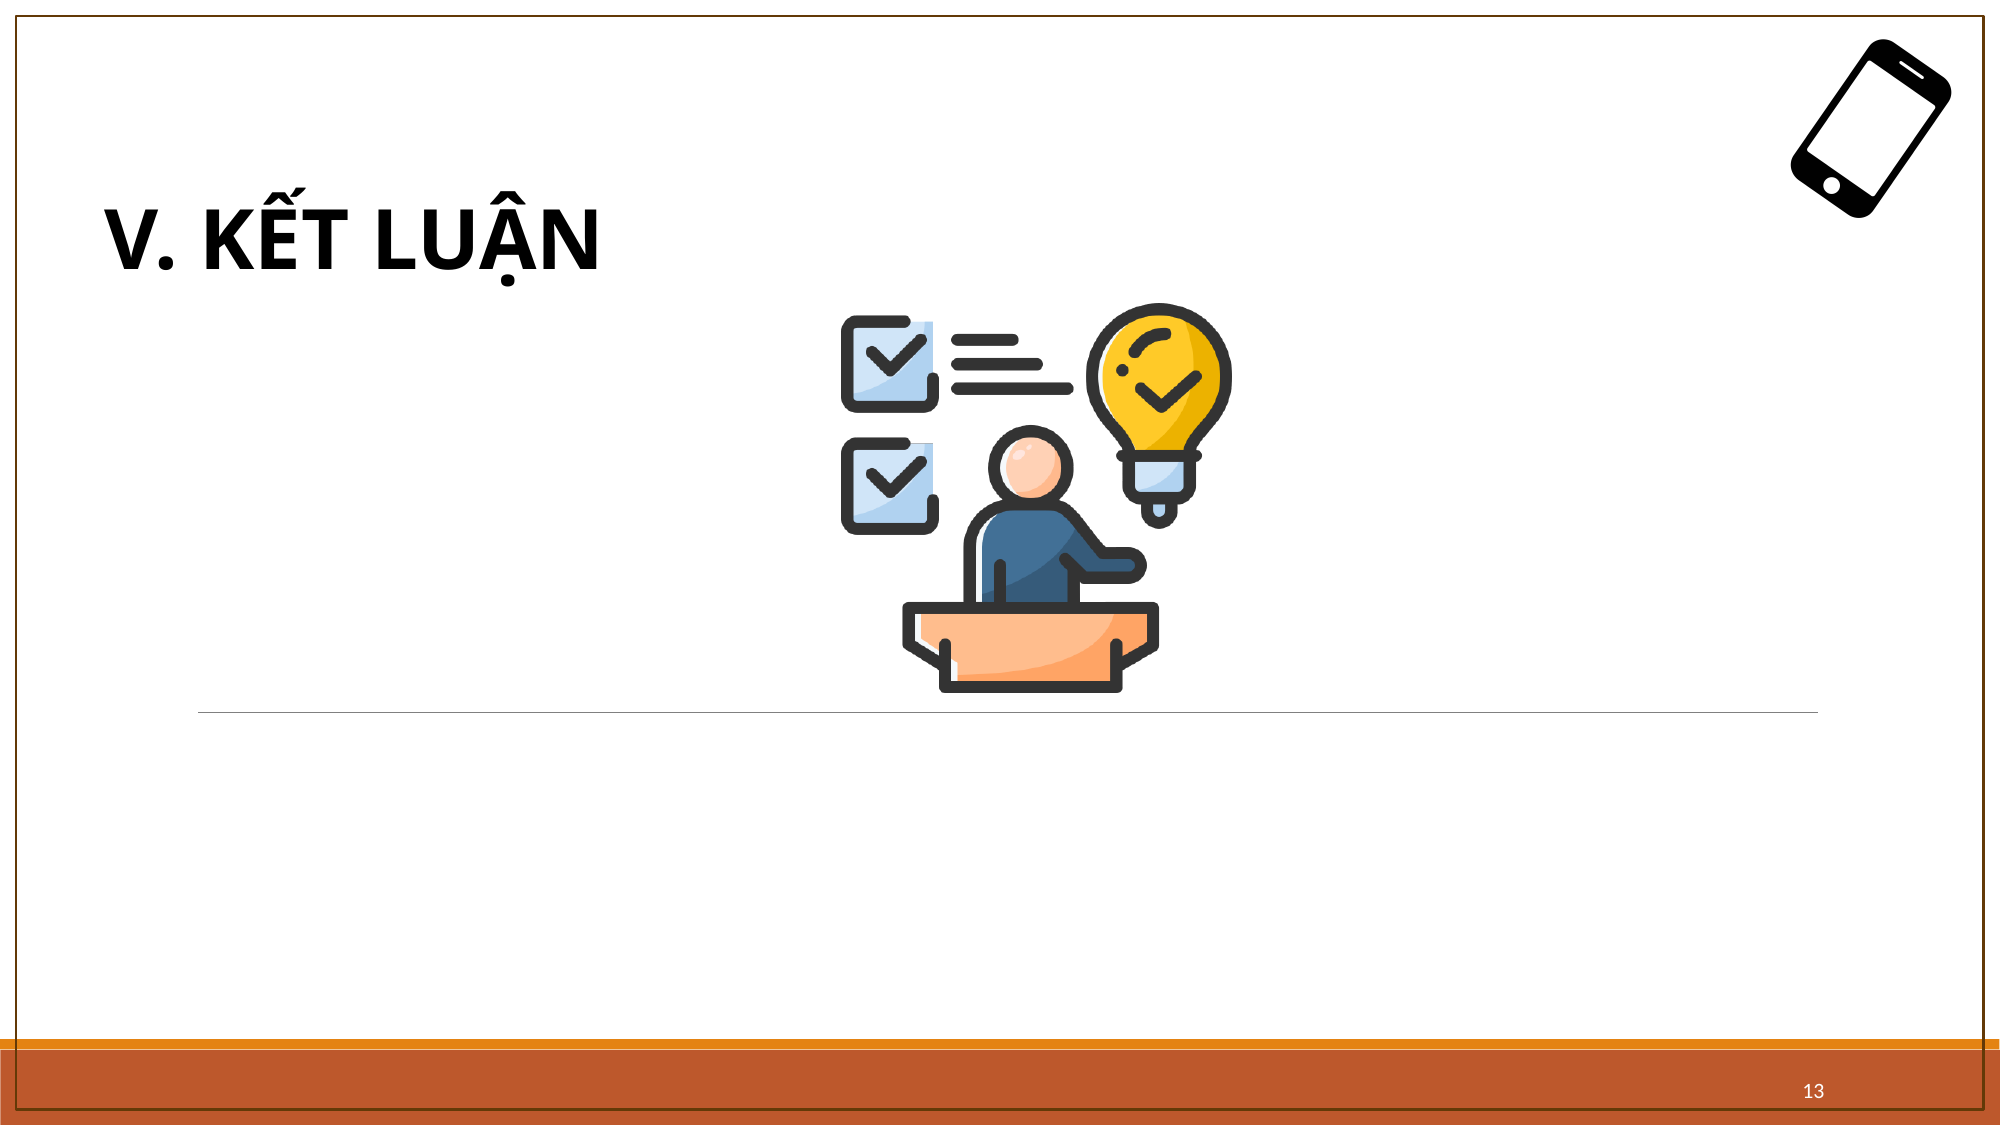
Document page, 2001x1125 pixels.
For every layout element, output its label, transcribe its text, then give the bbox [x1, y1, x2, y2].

slide_number 13 [1624, 1111, 1840, 1120]
picture [1744, 0, 1999, 258]
picture [841, 302, 1232, 693]
text_box V. KẾT LUẬN [89, 128, 1595, 294]
text_box [15, 15, 1985, 1111]
